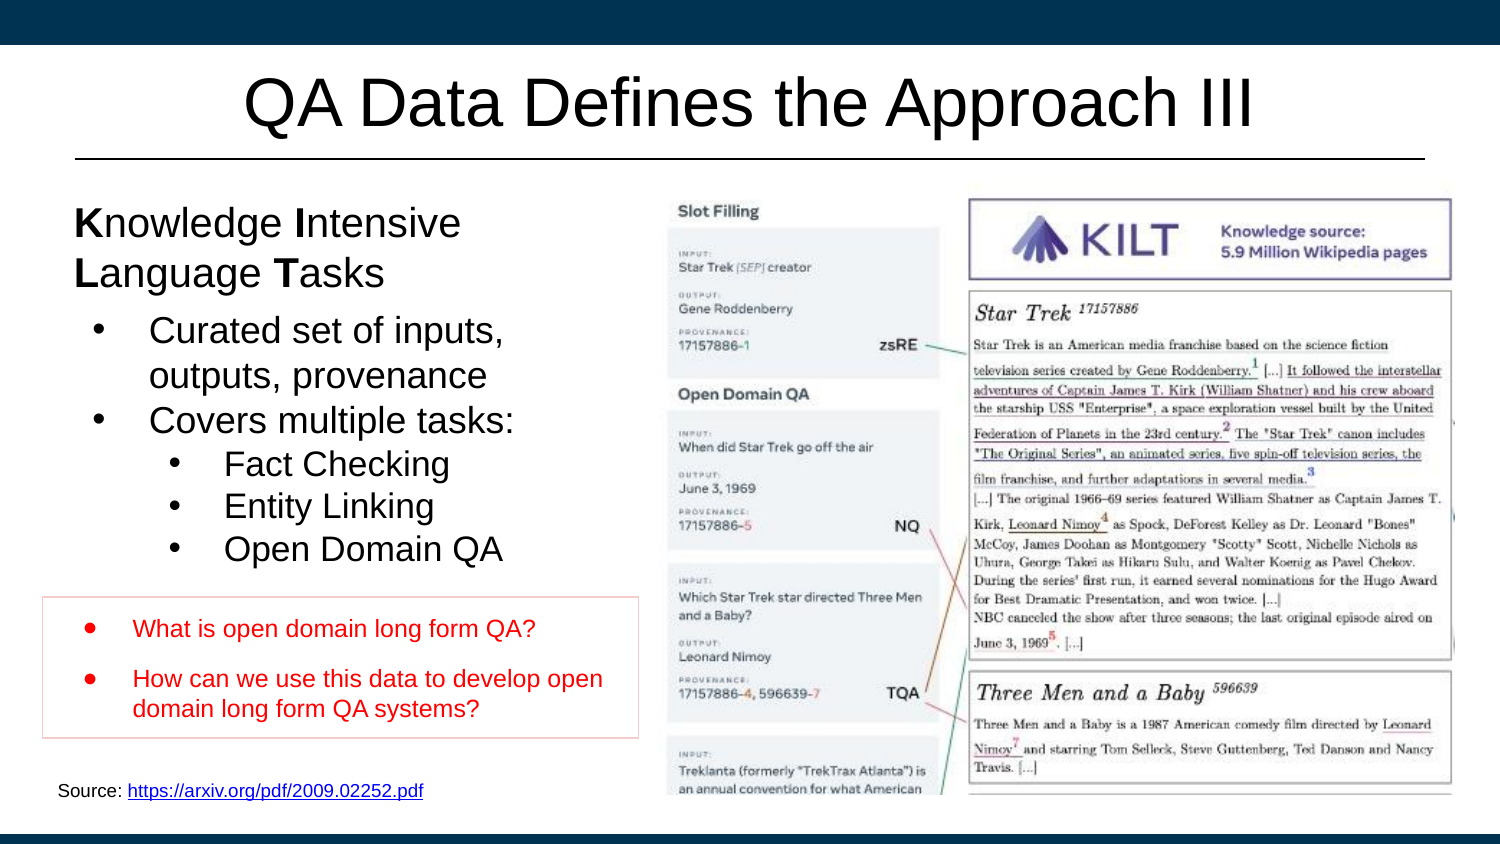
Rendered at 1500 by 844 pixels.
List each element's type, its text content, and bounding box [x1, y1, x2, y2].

title QA Data Defines the Approach III [75, 28, 1425, 169]
list Knowledge Intensive Language Tasks Curated set of inputs, outputs, provenance Covers multiple tasks: Fact Checking Entity Linking Open Domain QA [62, 738, 619, 747]
text_box What is open domain long form QA? How can we use this data to develop open domain long form QA systems? [42, 597, 639, 738]
text_box Source: https://arxiv.org/pdf/2009.02252.pdf [42, 767, 599, 814]
picture [658, 176, 1455, 795]
list Knowledge Intensive Language Tasks Curated set of inputs, outputs, provenance Covers multiple tasks: Fact Checking Entity Linking Open Domain QA [62, 189, 619, 597]
